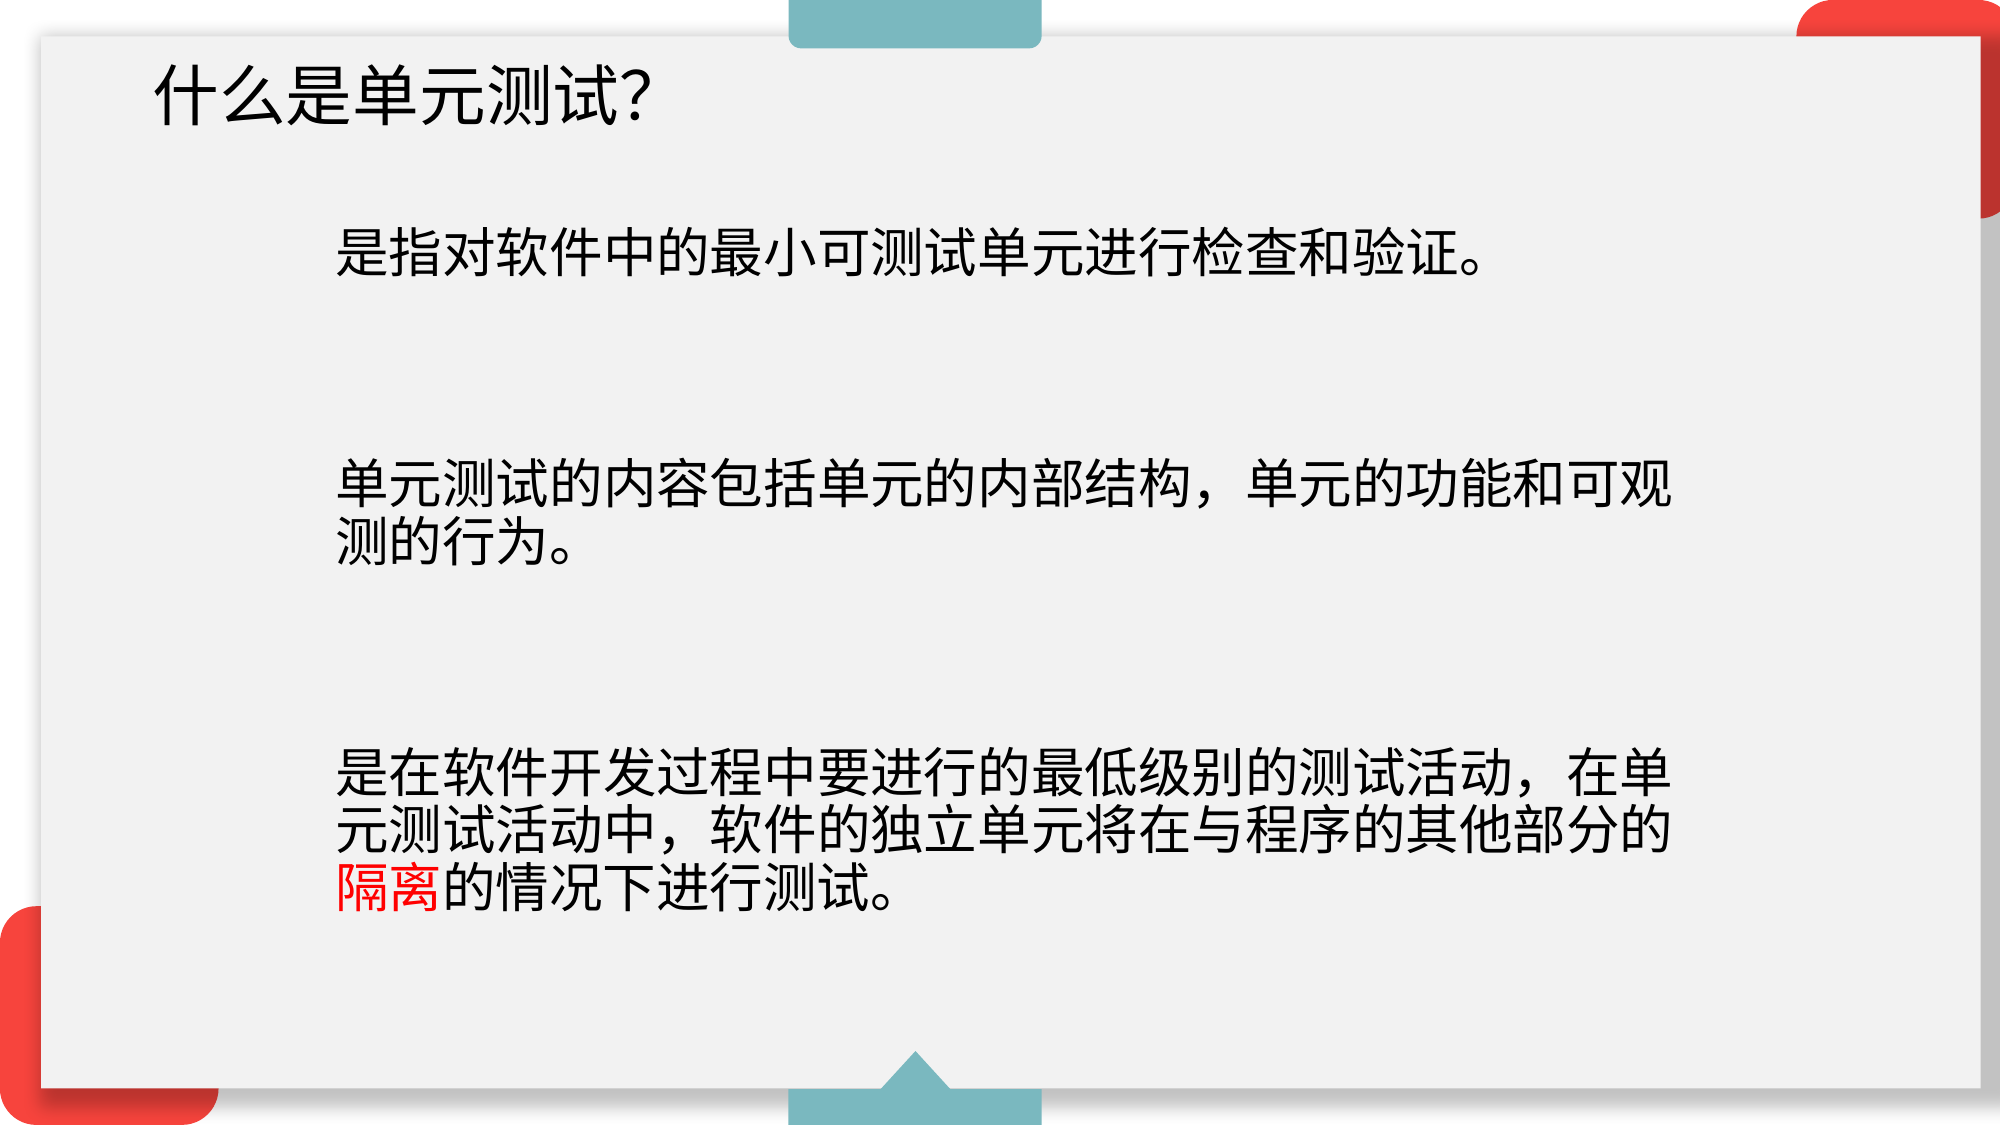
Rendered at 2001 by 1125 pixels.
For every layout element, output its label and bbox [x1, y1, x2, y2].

text_box [788, 1050, 1042, 1125]
text_box [0, 0, 2000, 1125]
